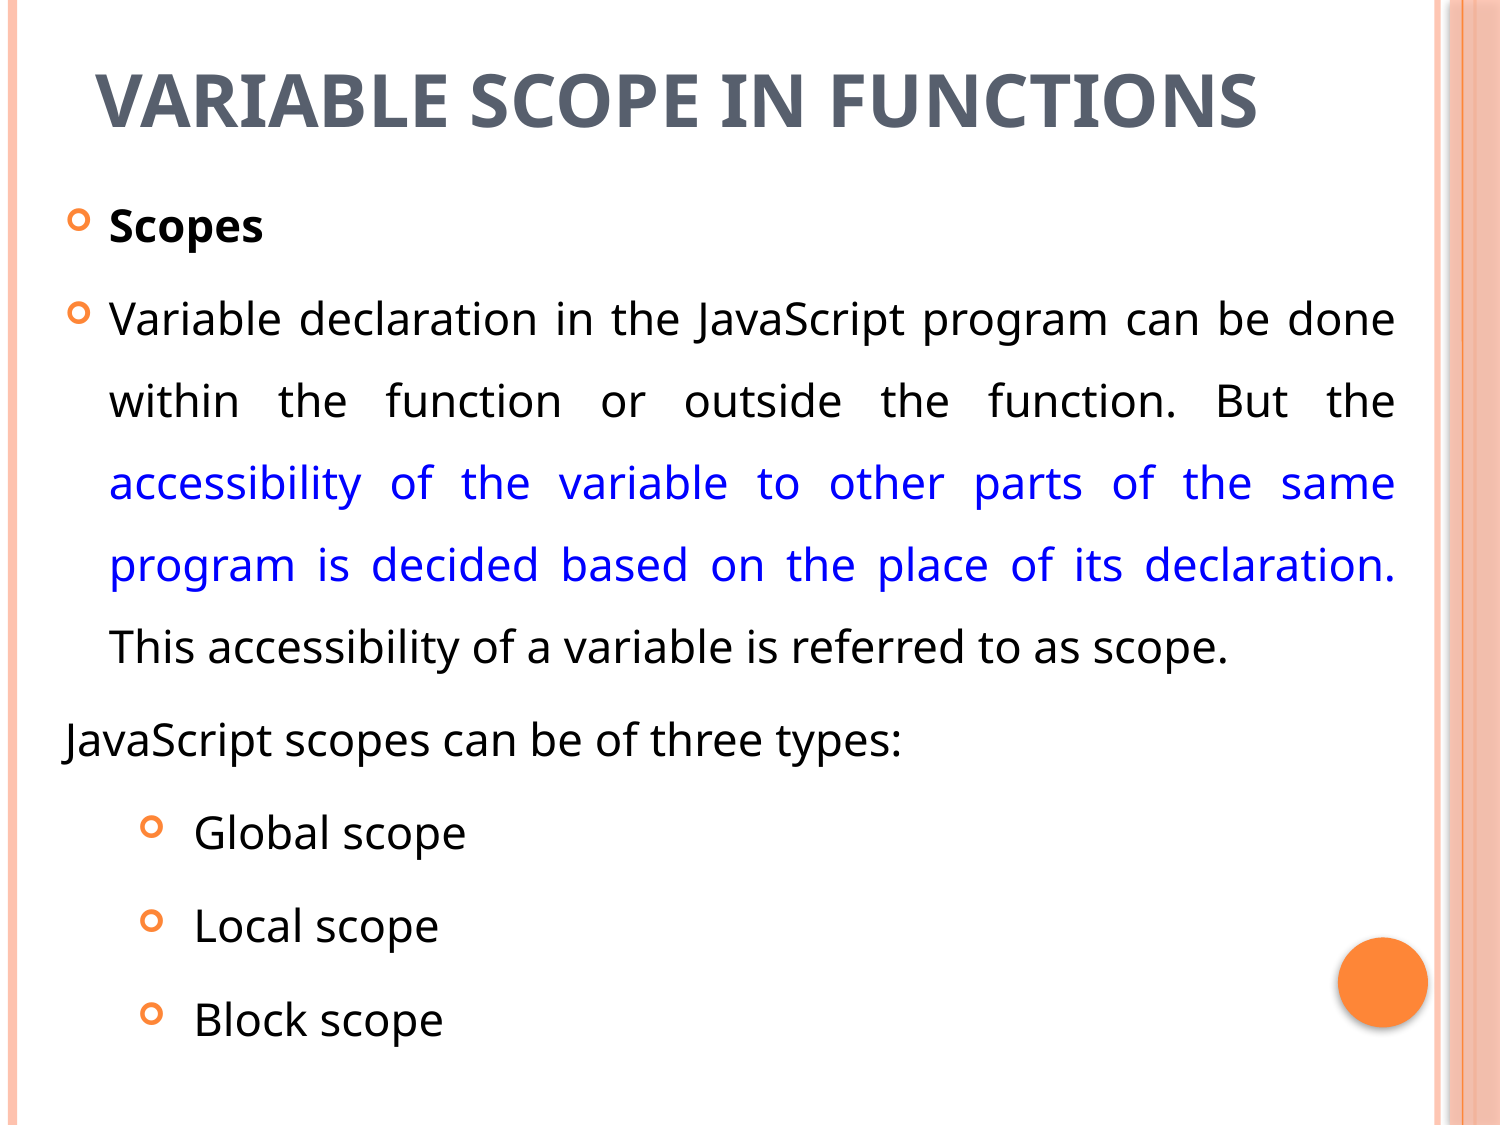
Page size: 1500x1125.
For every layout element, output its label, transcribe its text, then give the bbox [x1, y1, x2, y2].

title Variable Scope in Functions [75, 45, 1300, 150]
list Scopes Variable declaration in the JavaScript program can be done within the function or outside the function. But the accessibility of the variable to other parts of the same program is decided based on the place of its declaration. This accessibility of a variable is referred to as scope. JavaScript scopes can be of three types: Global scope Local scope Block scope [50, 162, 1413, 1062]
